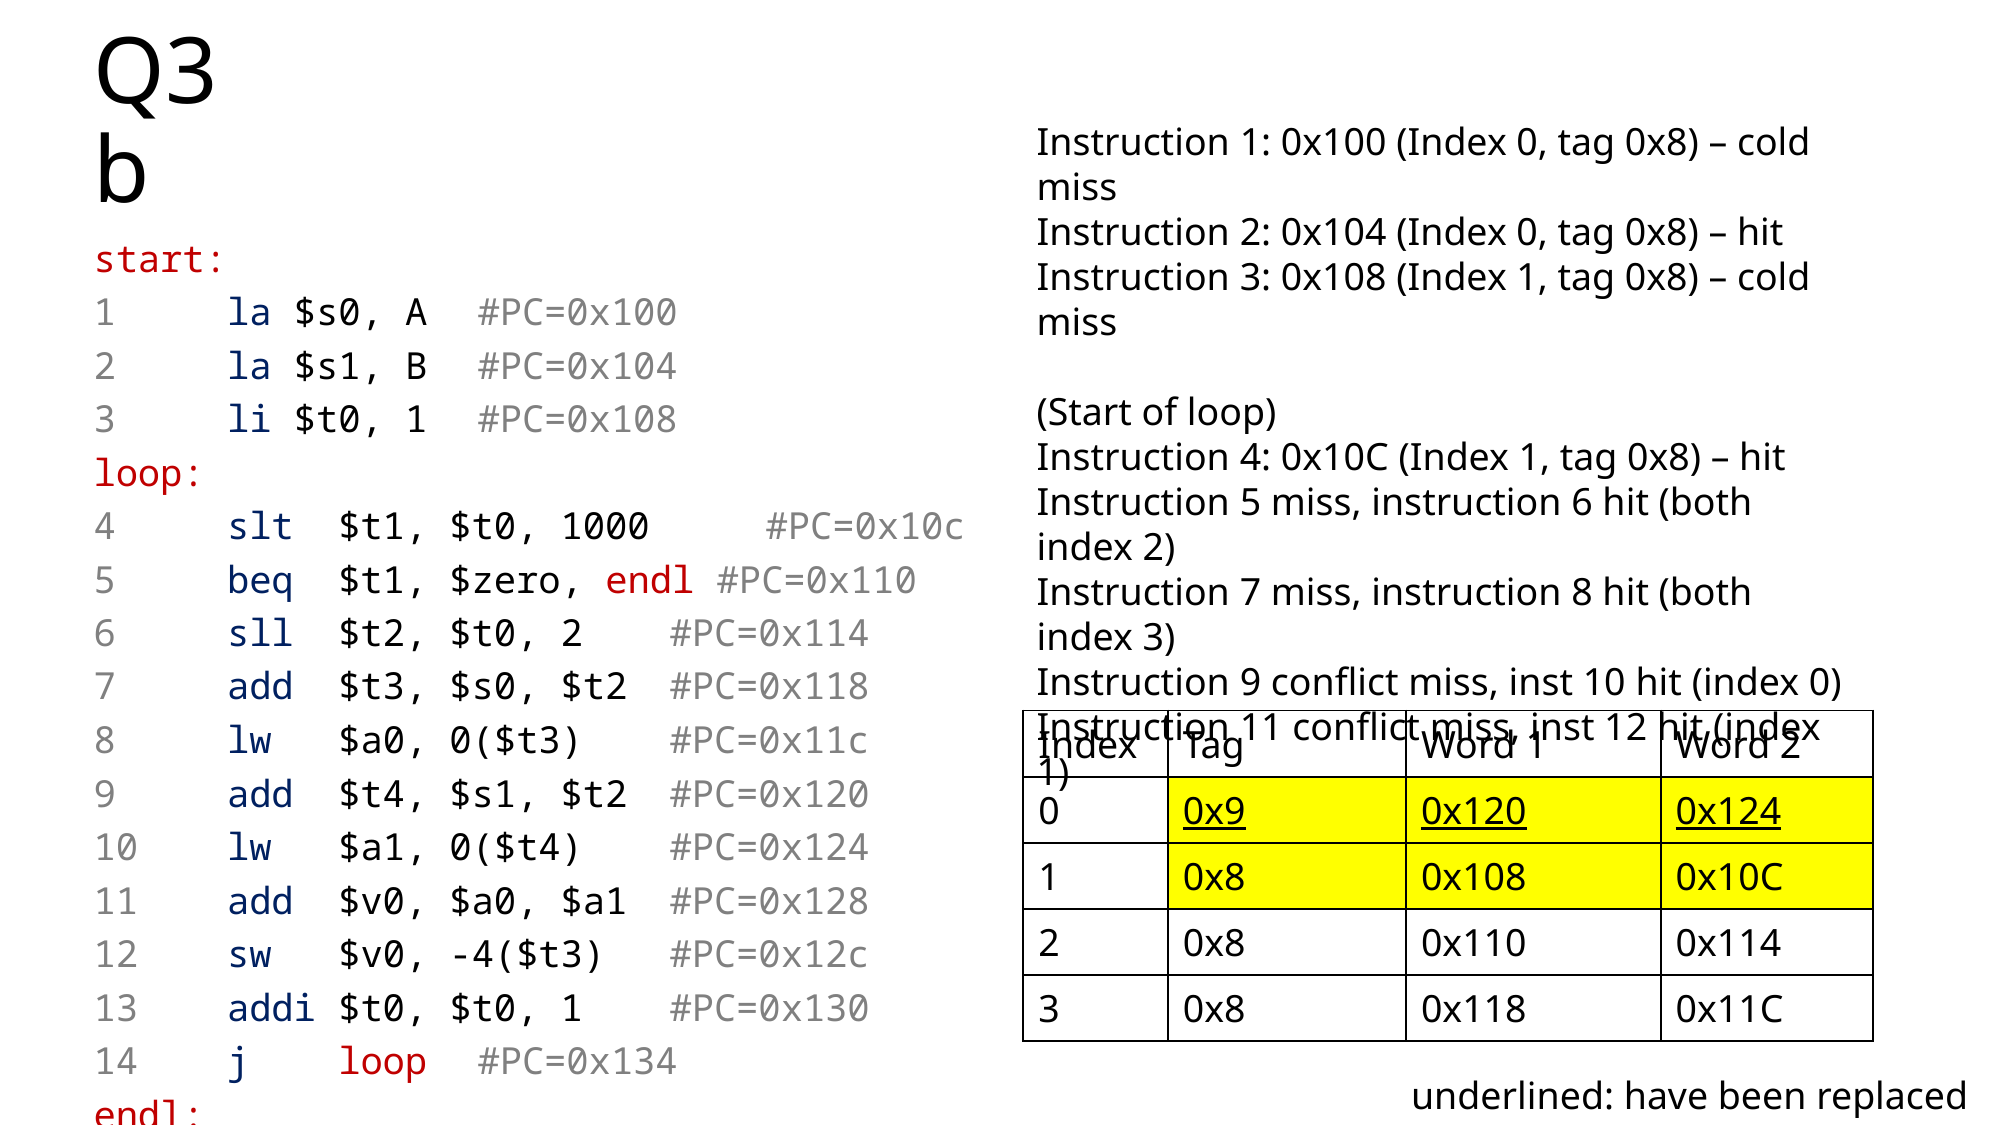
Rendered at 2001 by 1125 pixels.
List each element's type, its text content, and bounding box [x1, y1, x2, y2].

table_cell 0x8 [1169, 976, 1405, 1040]
table_cell 0x114 [1662, 910, 1872, 974]
table_cell 0 [1024, 800, 1167, 842]
table_cell 0x10C [1662, 844, 1872, 908]
table_cell 0x124 [1662, 800, 1872, 842]
table_cell 2 [1024, 910, 1167, 974]
text_box Instruction 1: 0x100 (Index 0, tag 0x8) – cold miss Instruction 2: 0x104 (Index 0, tag 0x8) – hit Instruction 3: 0x108 (Index 1, tag 0x8) – cold miss (Start of loop) Instruction 4: 0x10C (Index 1, tag 0x8) – hit Instruction 5 miss, instruction 6 hit (both index 2) Instruction 7 miss, instruction 8 hit (both index 3) Instruction 9 conflict miss, inst 10 hit (index 0) Instruction 11 conflict miss, inst 12 hit (index 1) [1021, 110, 1872, 800]
table_cell 0x11C [1662, 976, 1872, 1040]
table_cell 0x118 [1407, 976, 1660, 1040]
list start: 1 la $s0, A #PC=0x100 2 la $s1, B #PC=0x104 3 li $t0, 1 #PC=0x108 loop: 4 slt $t1, $t0, 1000 #PC=0x10c 5 beq $t1, $zero, endl #PC=0x110 6 sll $t2, $t0, 2 #PC=0x114 7 add $t3, $s0, $t2 #PC=0x118 8 lw $a0, 0($t3) #PC=0x11c 9 add $t4, $s1, $t2 #PC=0x120 10 lw $a1, 0($t4) #PC=0x124 11 add $v0, $a0, $a1 #PC=0x128 12 sw $v0, -4($t3) #PC=0x12c 13 addi $t0, $t0, 1 #PC=0x130 14 j loop #PC=0x134 endl: [78, 232, 988, 1125]
table_cell 0x8 [1169, 844, 1405, 908]
table_cell 1 [1024, 844, 1167, 908]
table_cell 0x9 [1169, 800, 1405, 842]
table_cell 0x108 [1407, 844, 1660, 908]
table_cell 0x110 [1407, 910, 1660, 974]
text_box underlined: have been replaced [1396, 1064, 1984, 1125]
title Q3b [78, 15, 289, 232]
table_cell 0x120 [1407, 800, 1660, 842]
table_cell 3 [1024, 976, 1167, 1040]
table_cell 0x8 [1169, 910, 1405, 974]
